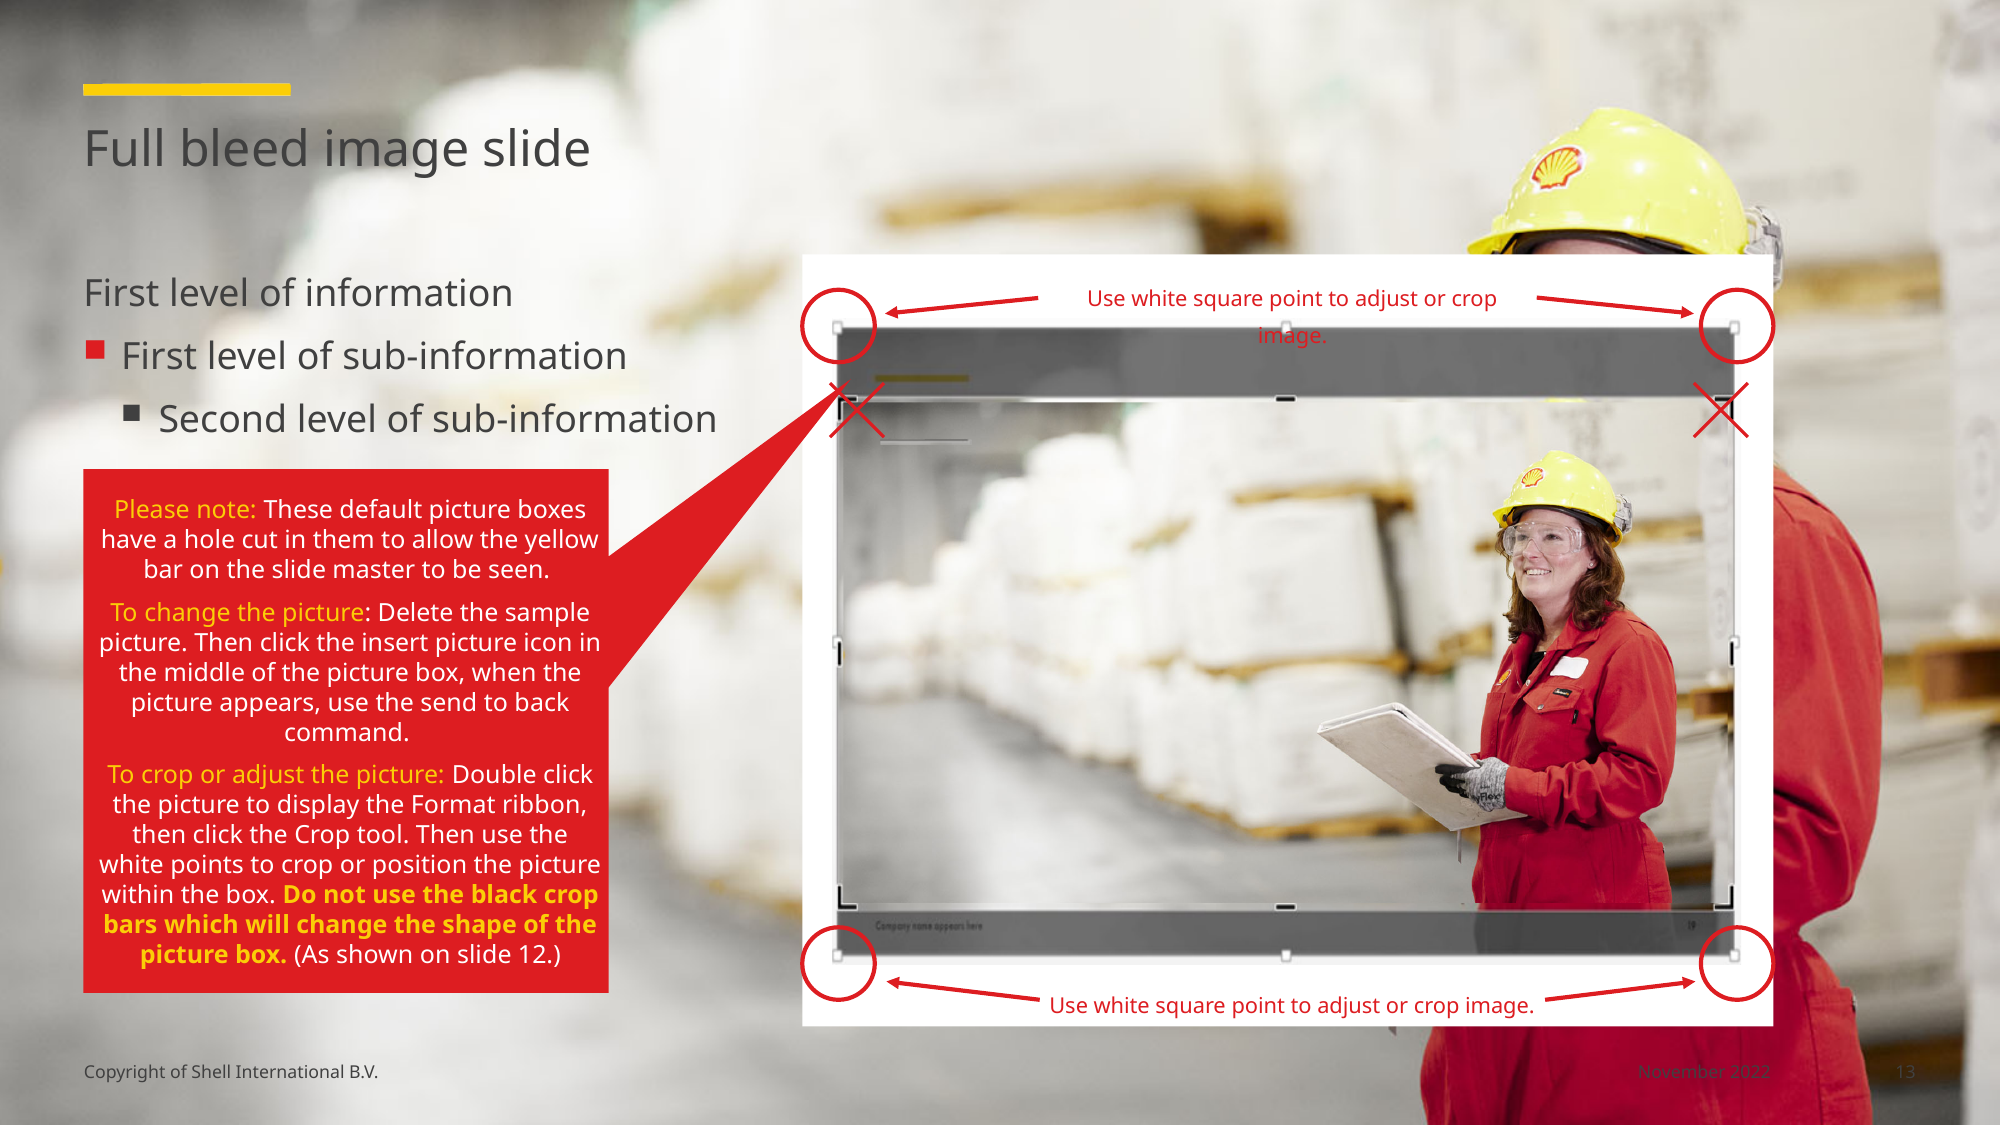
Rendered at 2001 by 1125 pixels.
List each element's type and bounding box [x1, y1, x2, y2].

text_box [829, 382, 1749, 904]
text_box [83, 254, 1774, 1027]
picture [0, 0, 2000, 1125]
